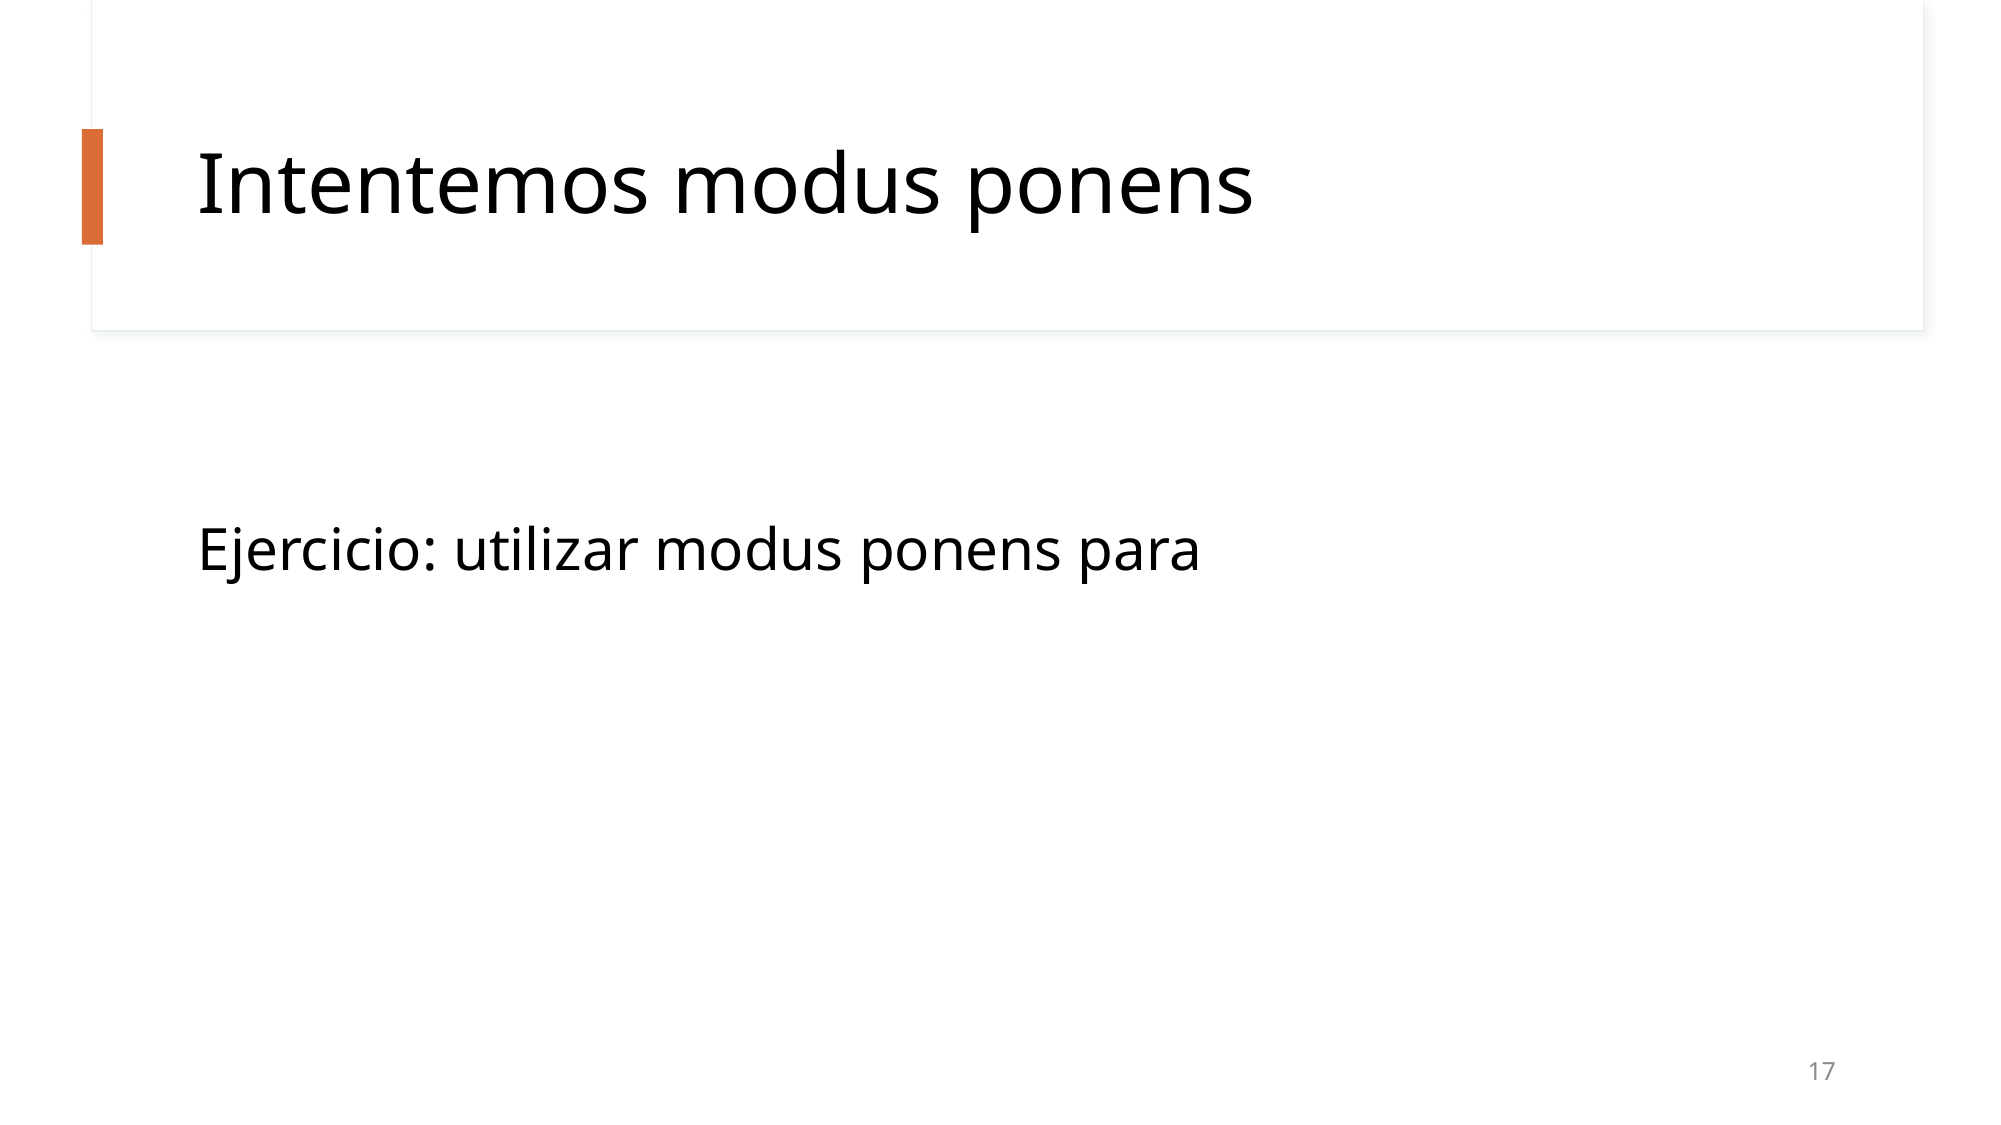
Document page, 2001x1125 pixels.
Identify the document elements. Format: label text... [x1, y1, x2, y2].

slide_number 17 [1401, 1042, 1851, 1103]
title Intentemos modus ponens [183, 90, 1851, 284]
